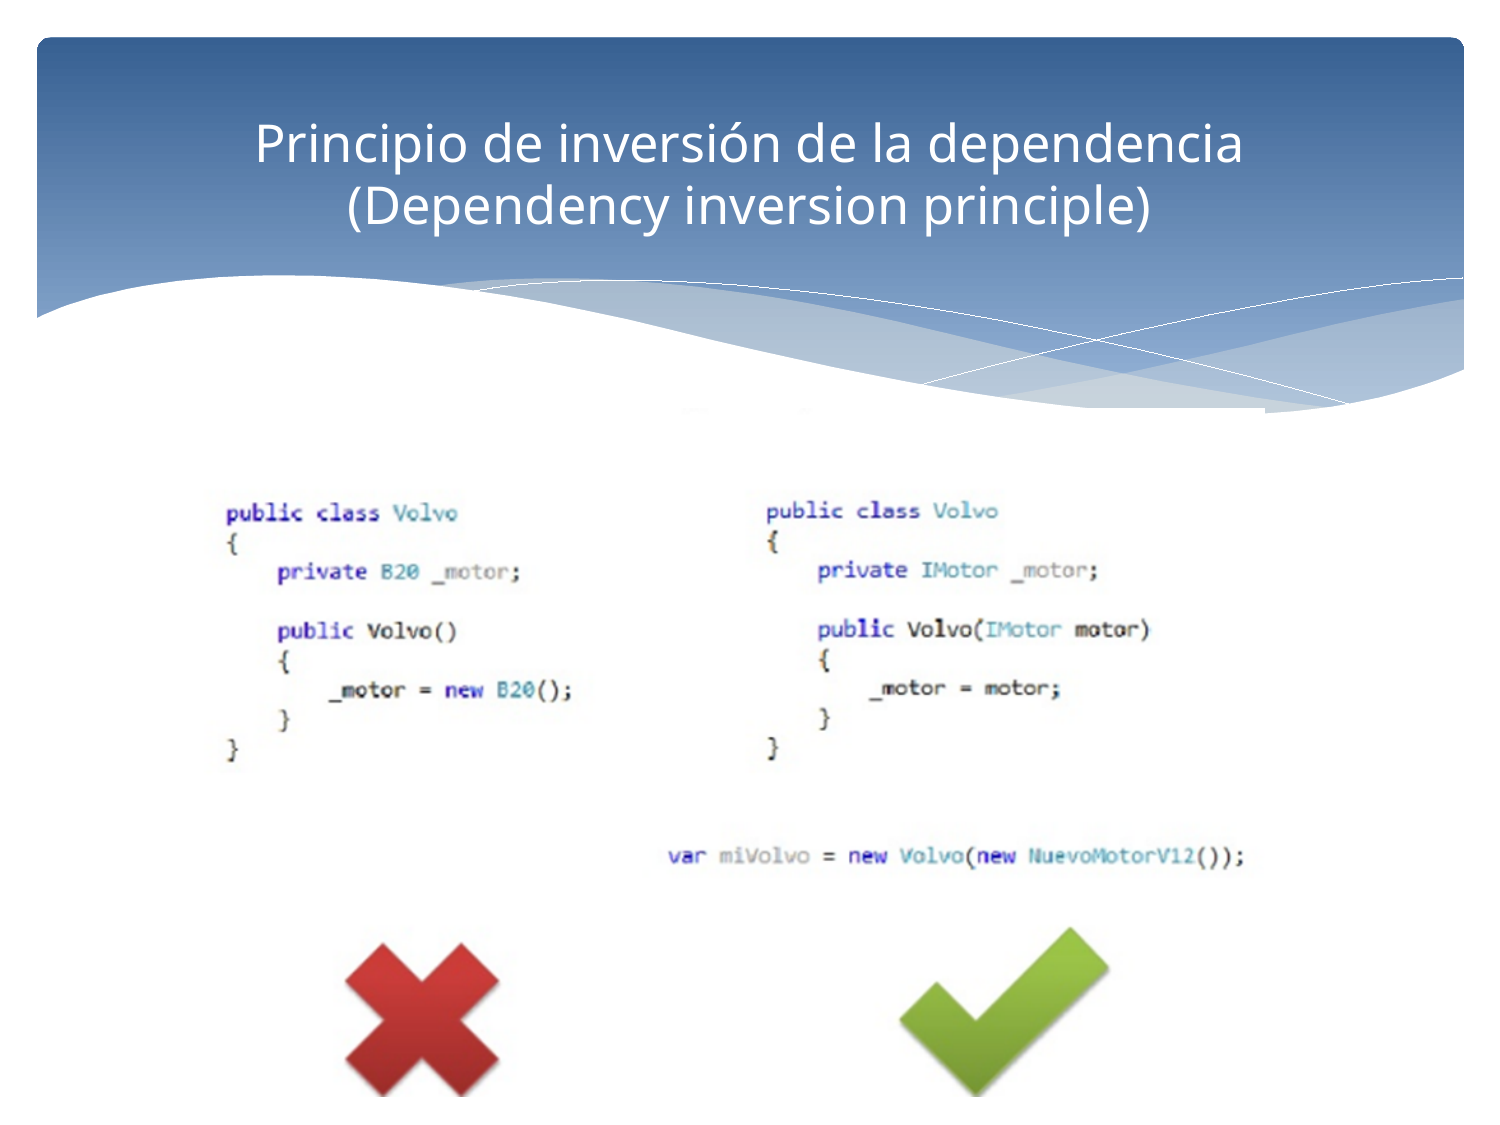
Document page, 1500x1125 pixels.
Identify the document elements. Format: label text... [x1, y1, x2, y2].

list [135, 408, 1265, 1097]
title Principio de inversión de la dependencia (Dependency inversion principle) [75, 101, 1425, 244]
